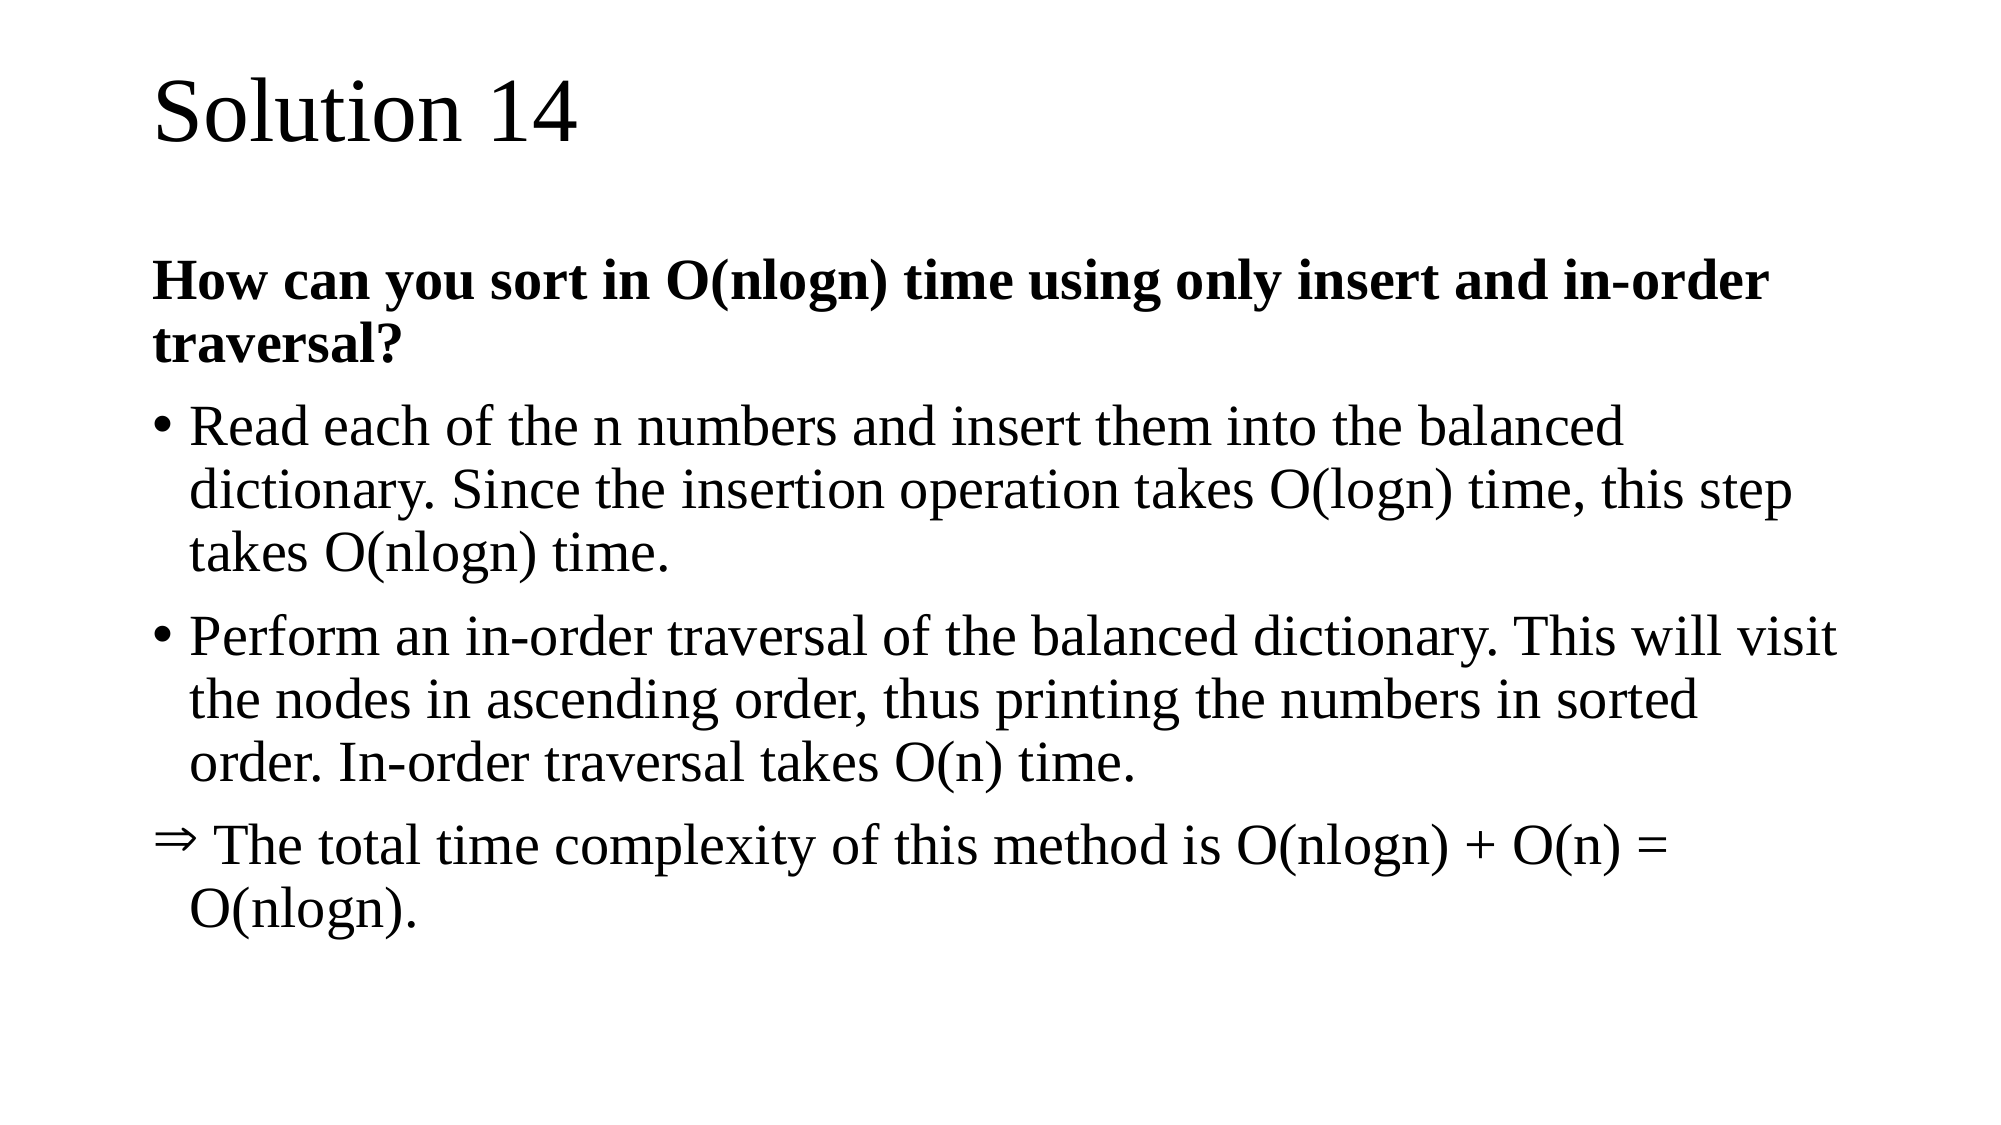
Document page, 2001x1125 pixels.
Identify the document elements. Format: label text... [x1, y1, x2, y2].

title Solution 14 [137, 3, 1863, 221]
list How can you sort in O(nlogn) time using only insert and in-order traversal? Read each of the n numbers and insert them into the balanced dictionary. Since the insertion operation takes O(logn) time, this step takes O(nlogn) time. Perform an in-order traversal of the balanced dictionary. This will visit the nodes in ascending order, thus printing the numbers in sorted order. In-order traversal takes O(n) time. The total time complexity of this method is O(nlogn) + O(n) = O(nlogn). [137, 241, 1863, 1014]
